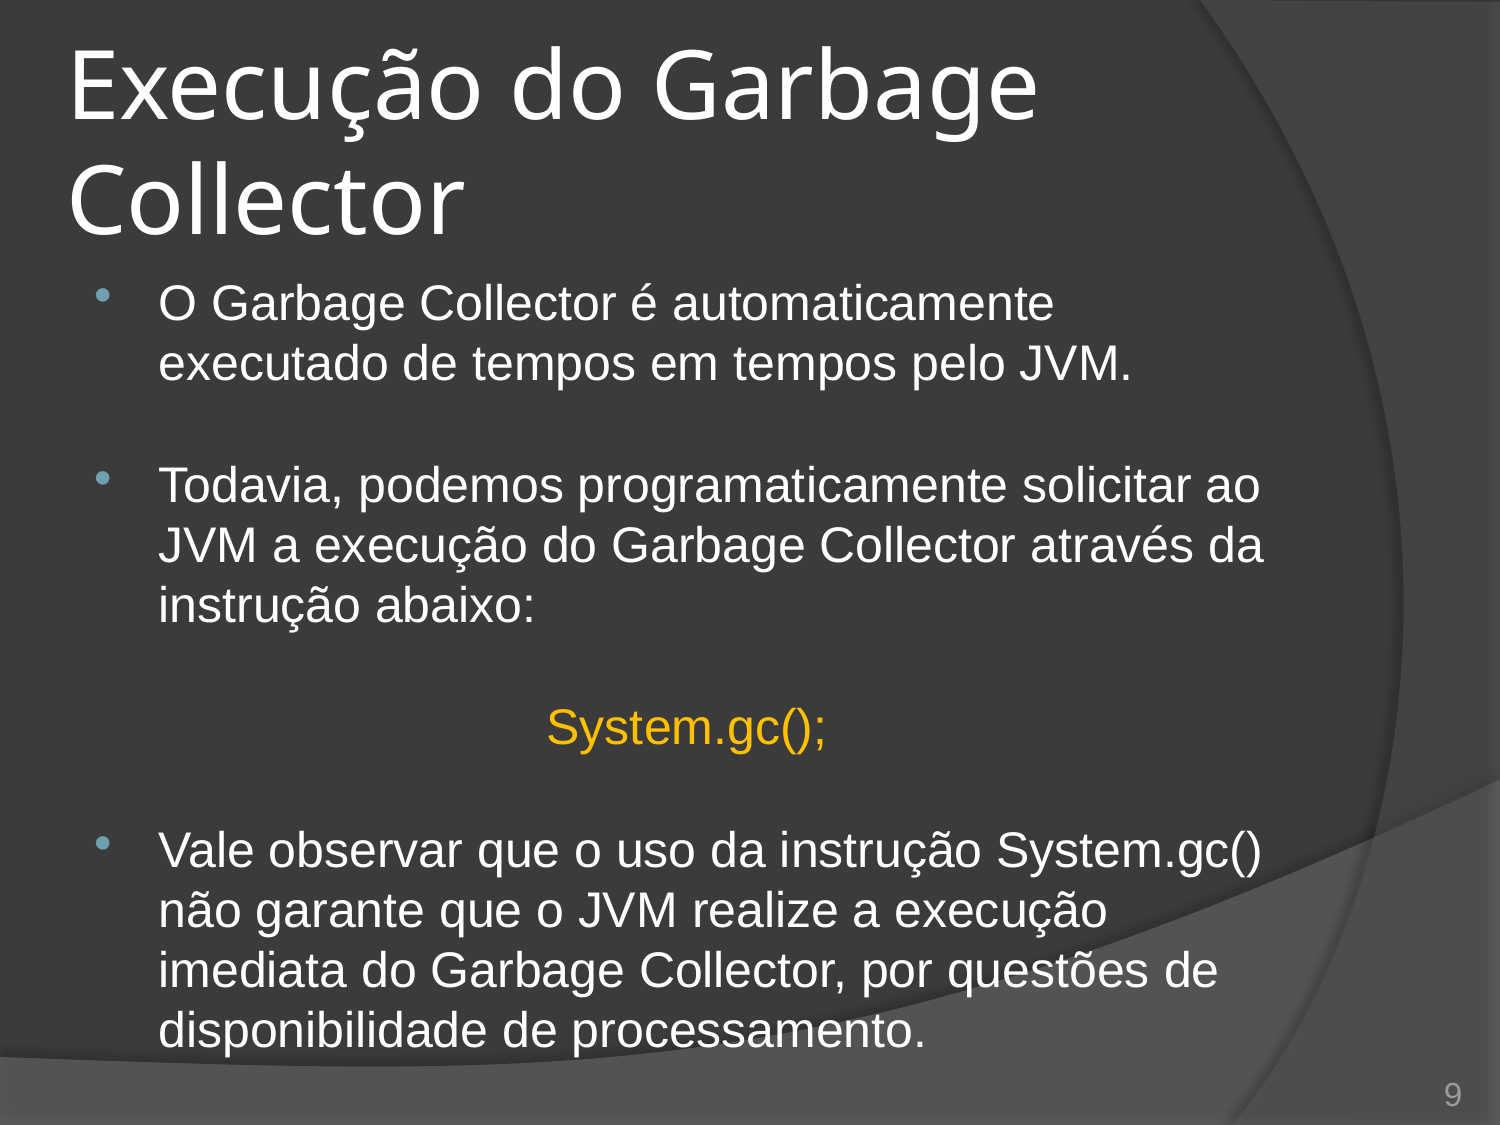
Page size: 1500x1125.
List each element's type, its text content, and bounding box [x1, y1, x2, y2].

title Execução do Garbage Collector [58, 44, 1454, 233]
slide_number 9 [1337, 1053, 1463, 1114]
list O Garbage Collector é automaticamente executado de tempos em tempos pelo JVM. Todavia, podemos programaticamente solicitar ao JVM a execução do Garbage Collector através da instrução abaixo: System.gc(); Vale observar que o uso da instrução System.gc() não garante que o JVM realize a execução imediata do Garbage Collector, por questões de disponibilidade de processamento. [74, 262, 1301, 1006]
